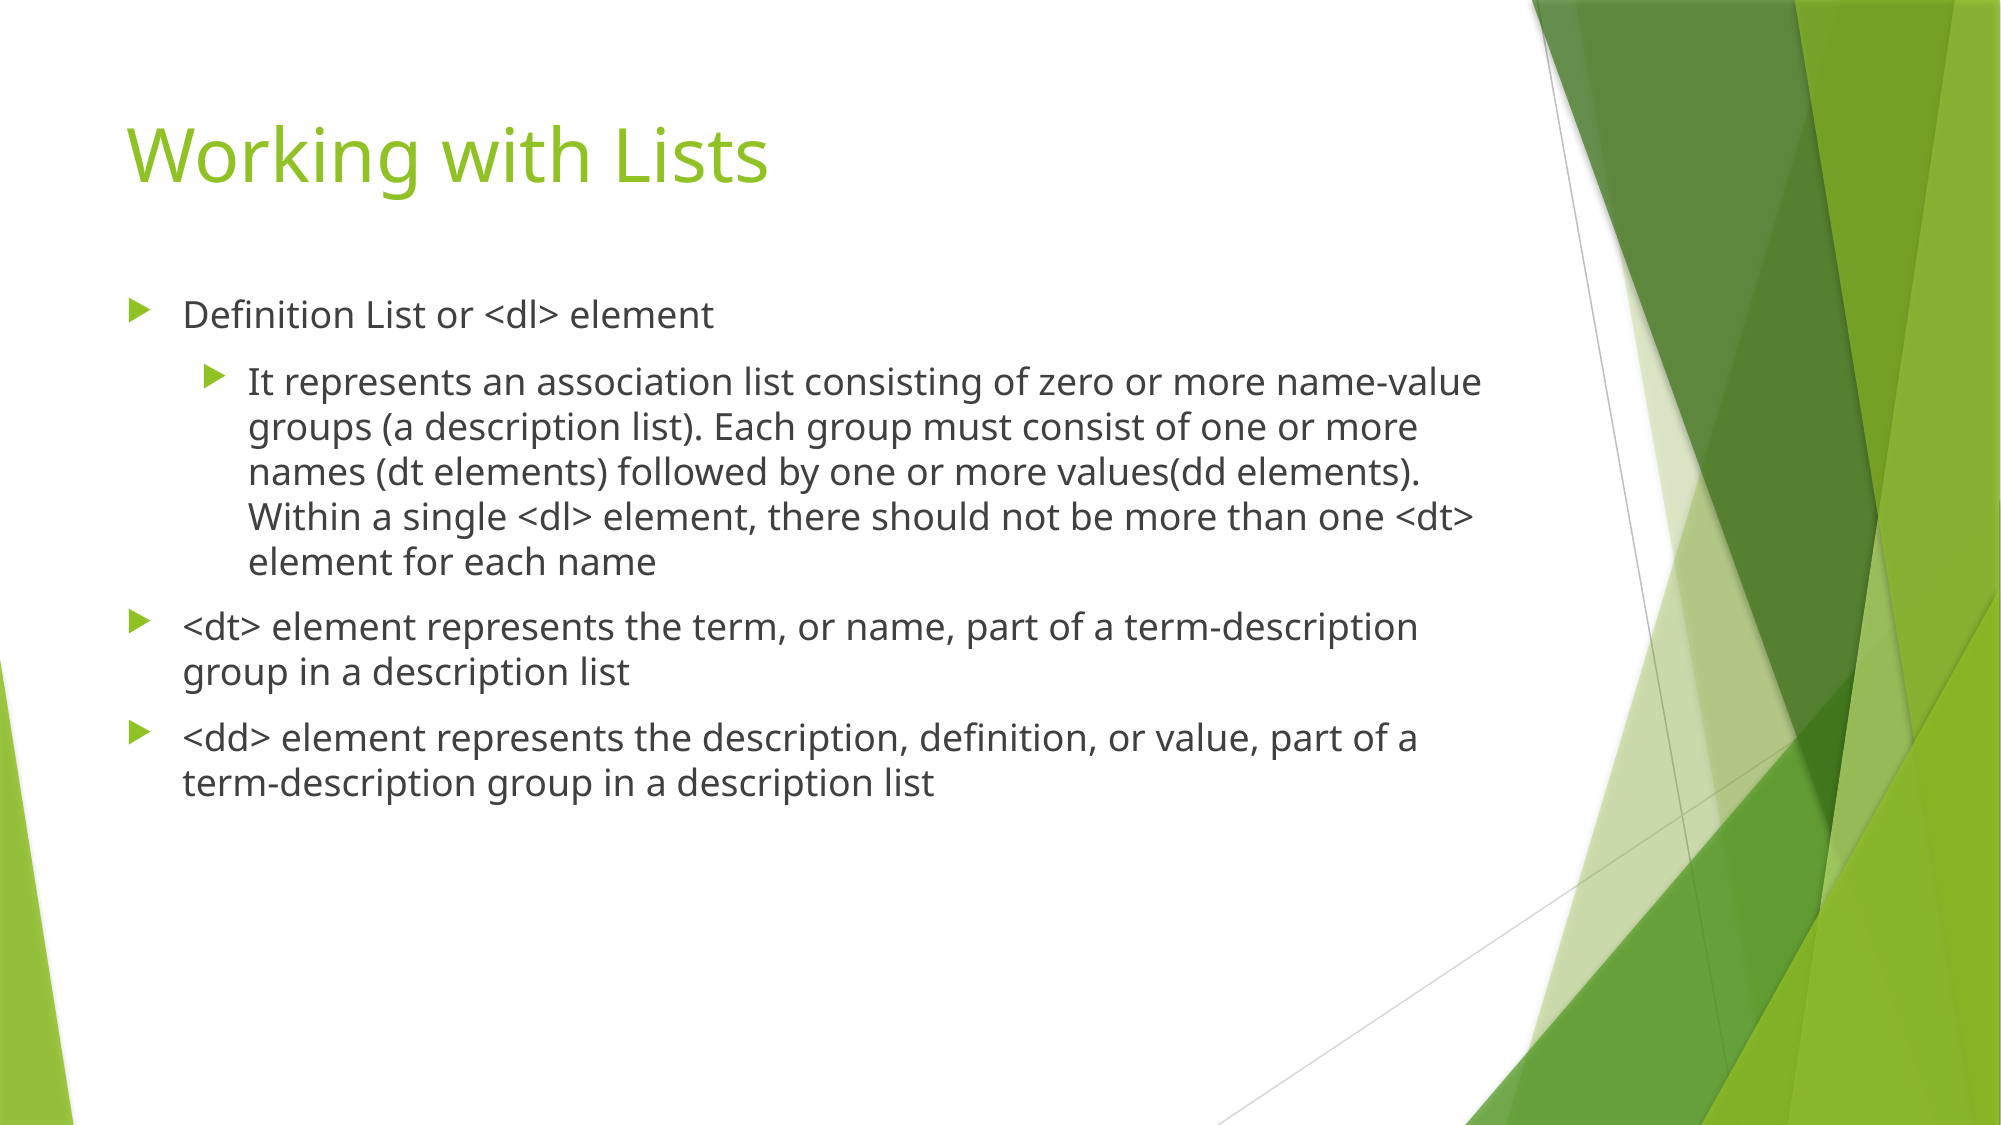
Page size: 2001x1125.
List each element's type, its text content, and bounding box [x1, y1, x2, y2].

list Definition List or <dl> element It represents an association list consisting of zero or more name-value groups (a description list). Each group must consist of one or more names (dt elements) followed by one or more values(dd elements). Within a single <dl> element, there should not be more than one <dt> element for each name <dt> element represents the term, or name, part of a term-description group in a description list <dd> element represents the description, definition, or value, part of a term-description group in a description list [111, 284, 1522, 992]
title Working with Lists [111, 99, 1522, 284]
